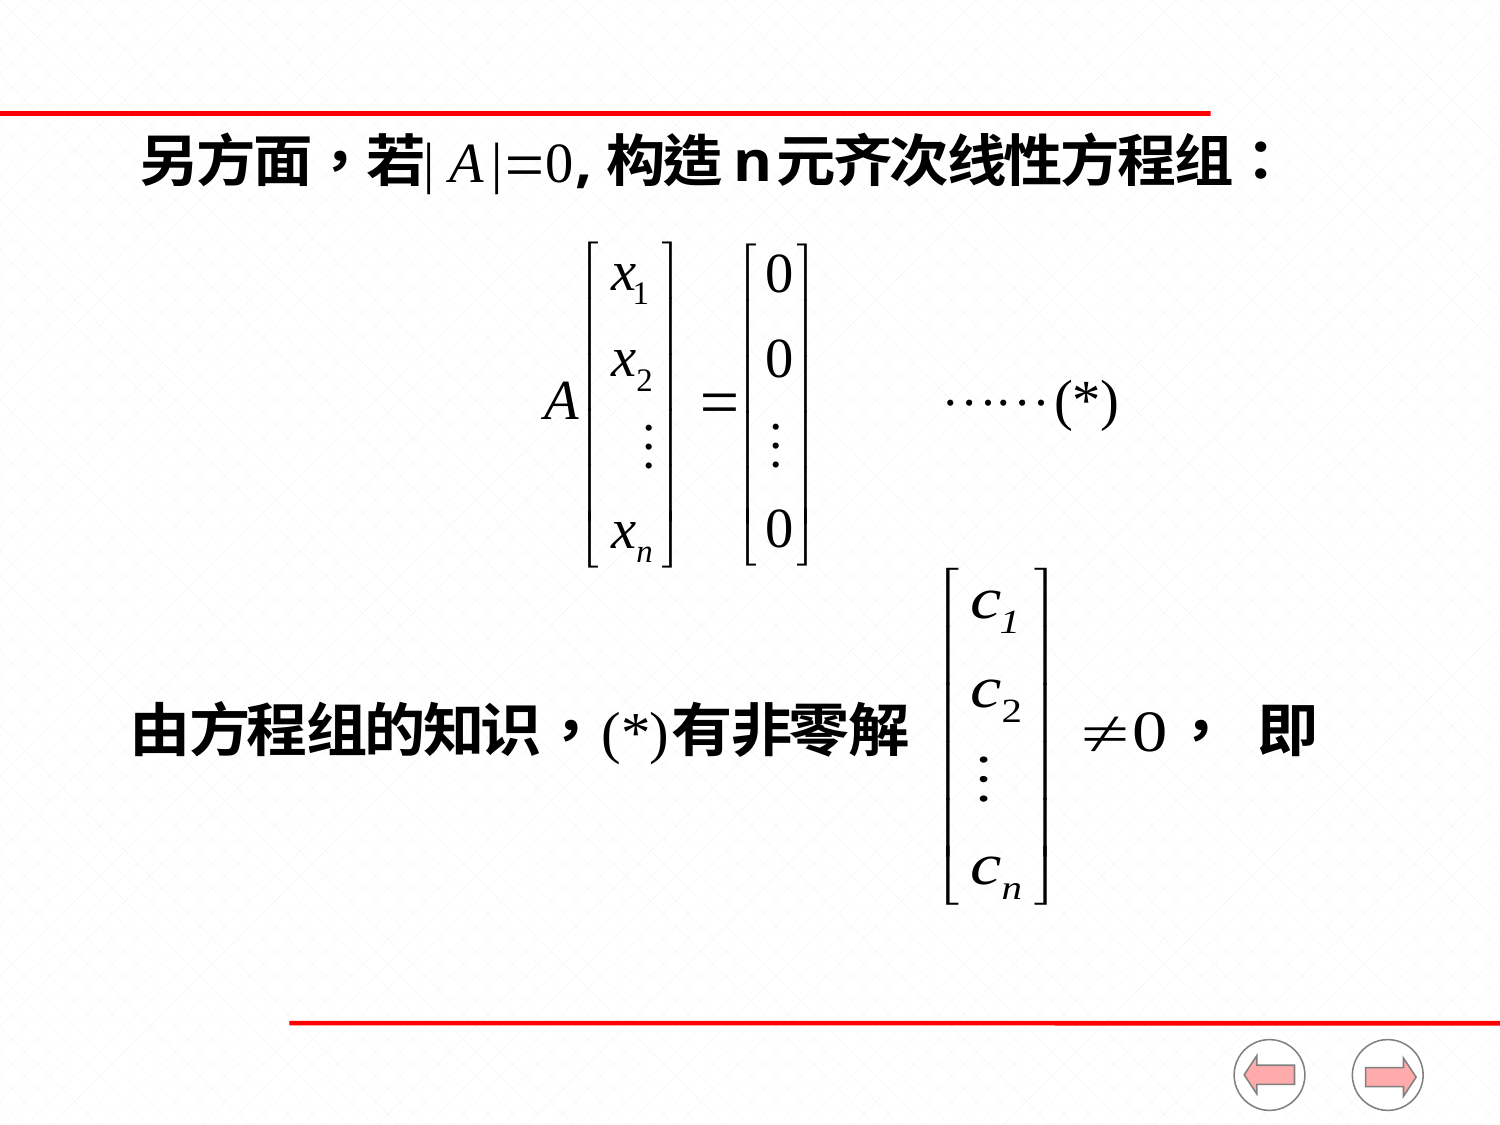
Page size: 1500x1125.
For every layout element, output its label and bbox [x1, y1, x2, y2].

text_box [37, 124, 1390, 562]
text_box [24, 562, 1416, 1125]
